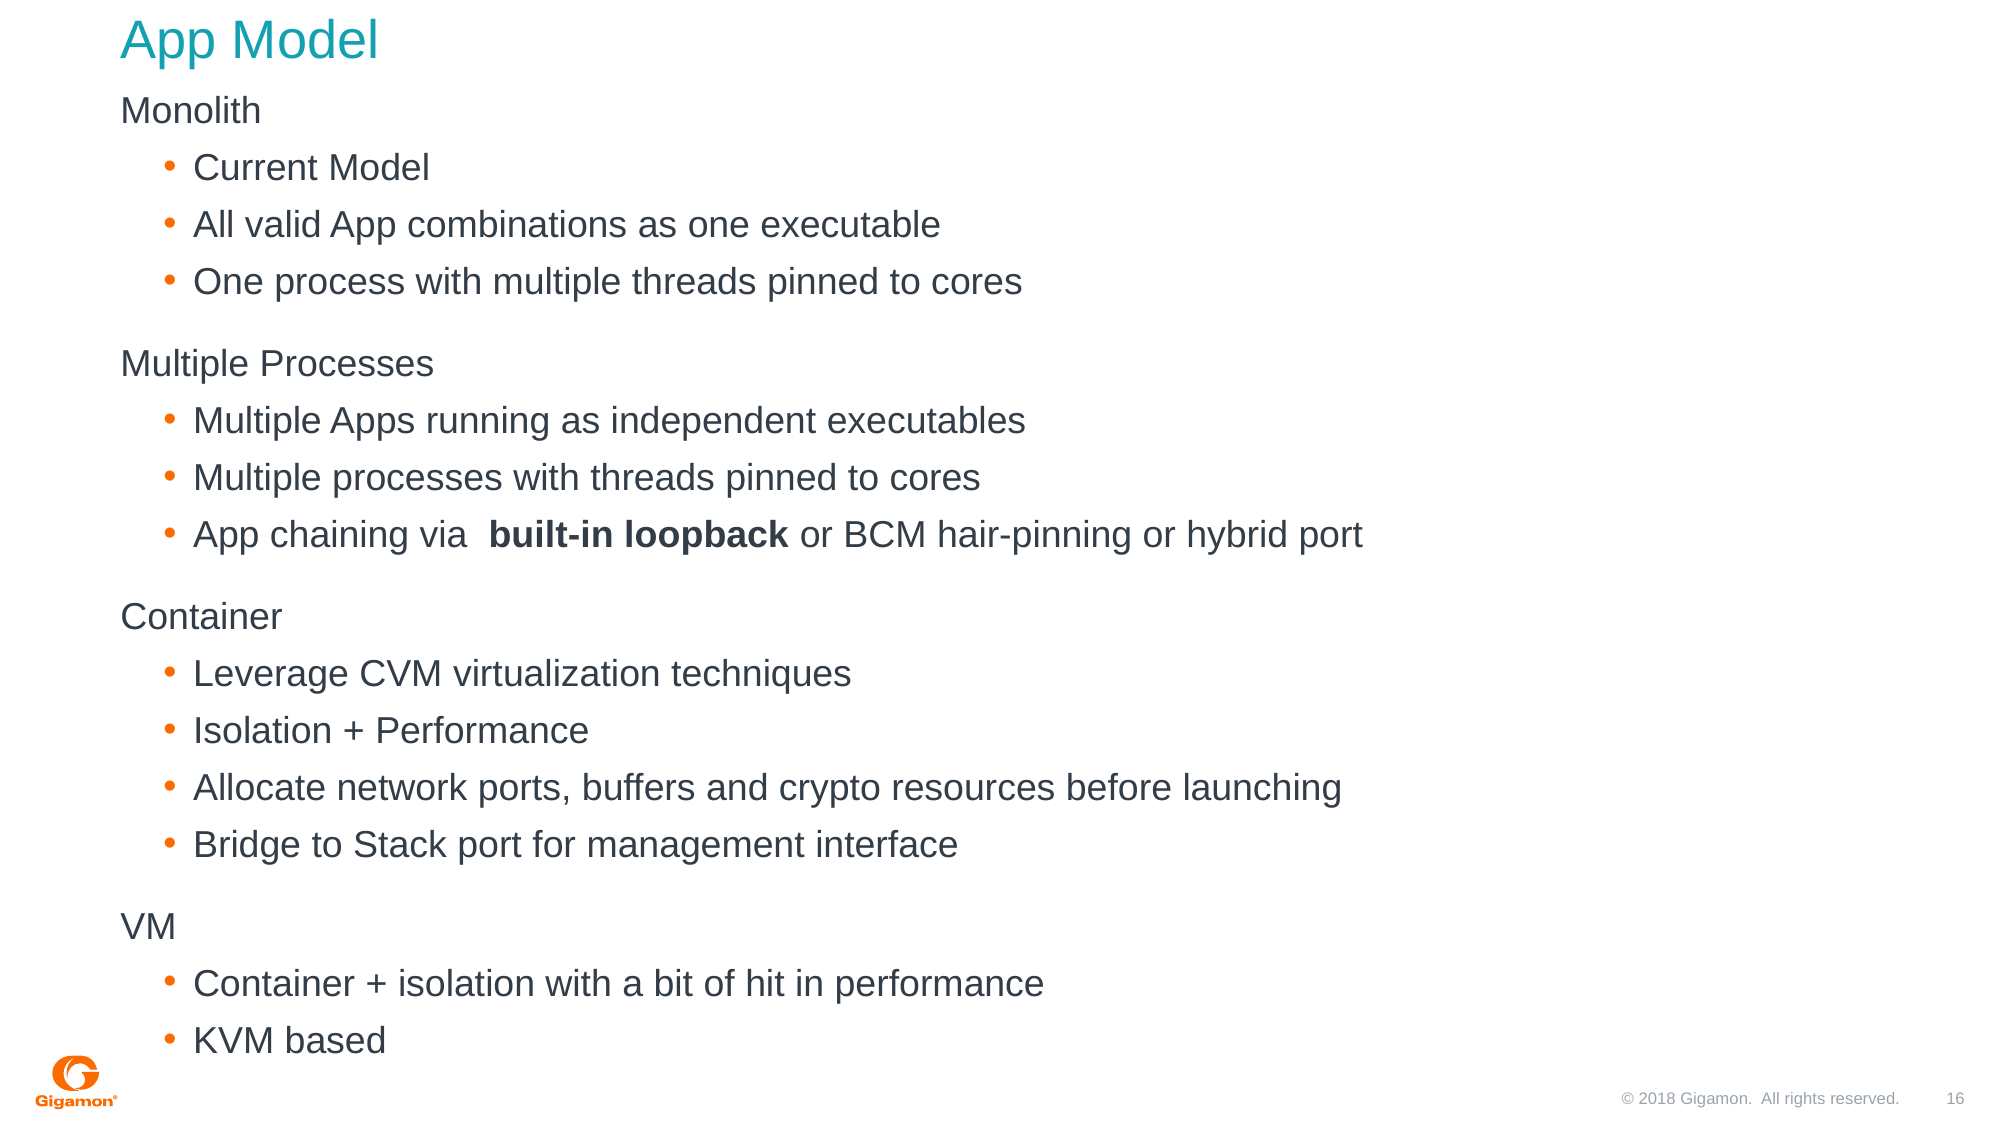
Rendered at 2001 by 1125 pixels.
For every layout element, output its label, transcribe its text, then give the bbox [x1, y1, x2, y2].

list Monolith Current Model All valid App combinations as one executable One process with multiple threads pinned to cores Multiple Processes Multiple Apps running as independent executables Multiple processes with threads pinned to cores App chaining via built-in loopback or BCM hair-pinning or hybrid port Container Leverage CVM virtualization techniques Isolation + Performance Allocate network ports, buffers and crypto resources before launching Bridge to Stack port for management interface VM Container + isolation with a bit of hit in performance KVM based [120, 82, 1894, 1068]
title App Model [120, 0, 1846, 79]
